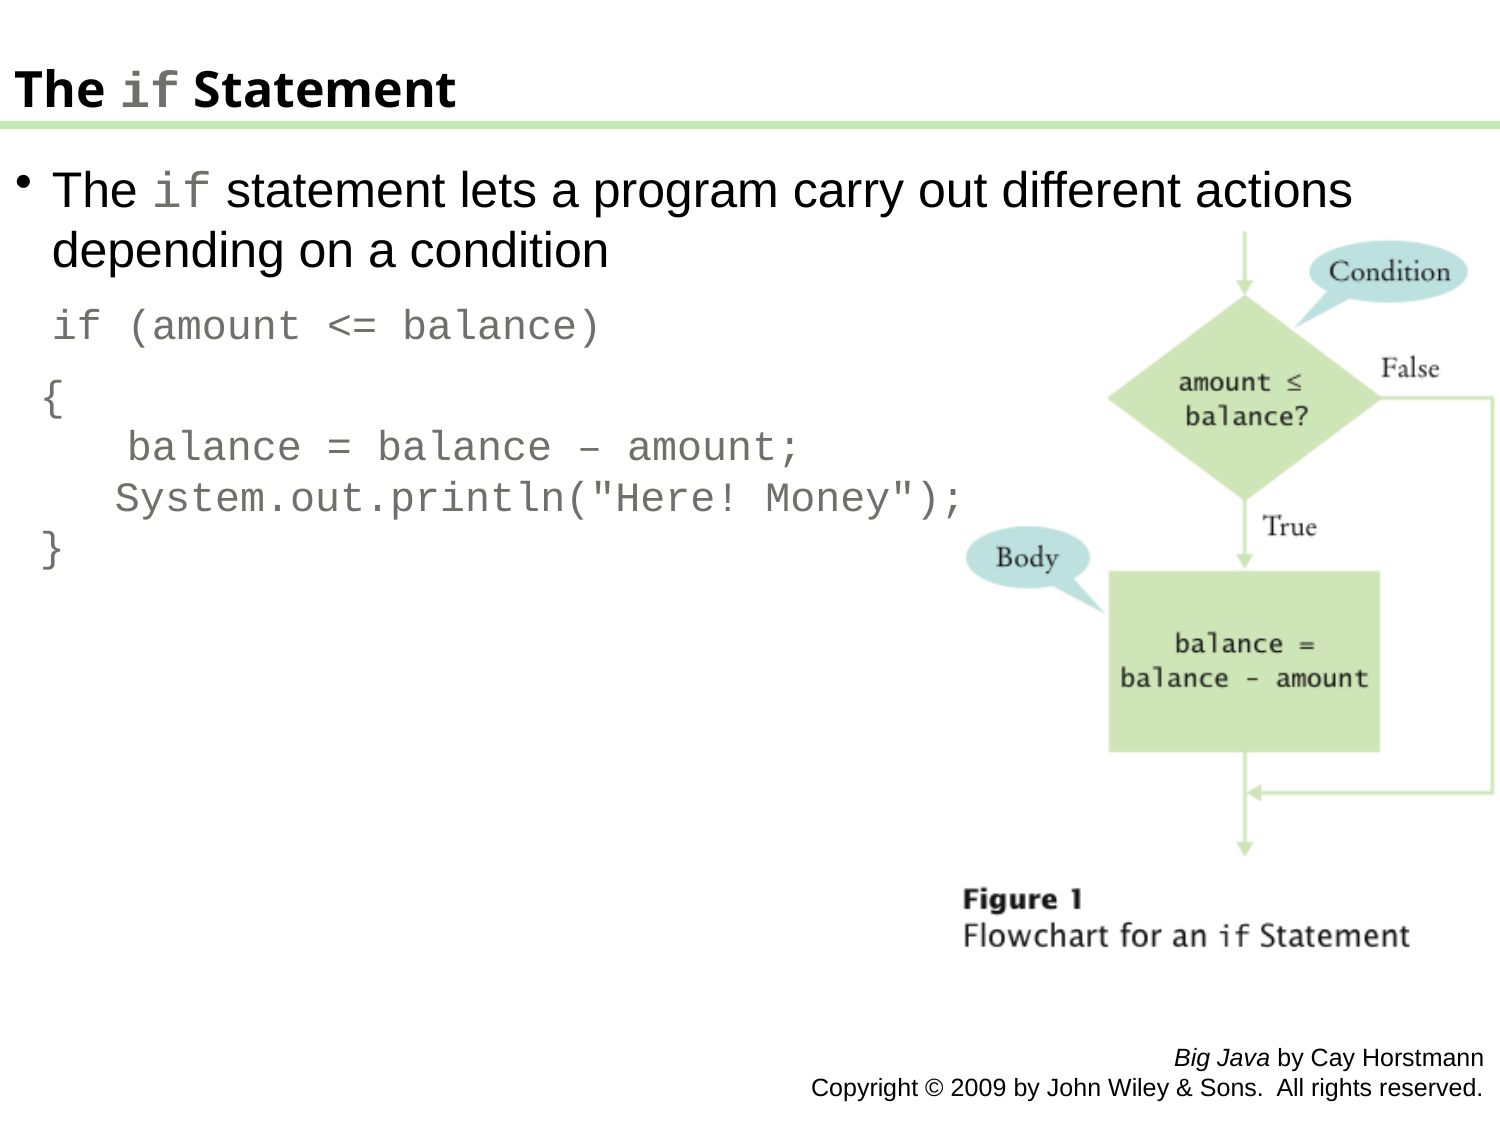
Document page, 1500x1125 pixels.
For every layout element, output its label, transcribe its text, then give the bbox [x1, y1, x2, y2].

text_box The if statement lets a program carry out different actions depending on a condition if (amount <= balance) { balance = balance – amount; System.out.println("Here! Money"); } [0, 149, 1450, 577]
footer Big Java by Cay Horstmann Copyright © 2009 by John Wiley & Sons. All rights reserved. [787, 1034, 1500, 1113]
text_box The if Statement [0, 49, 1150, 125]
picture [962, 224, 1500, 954]
